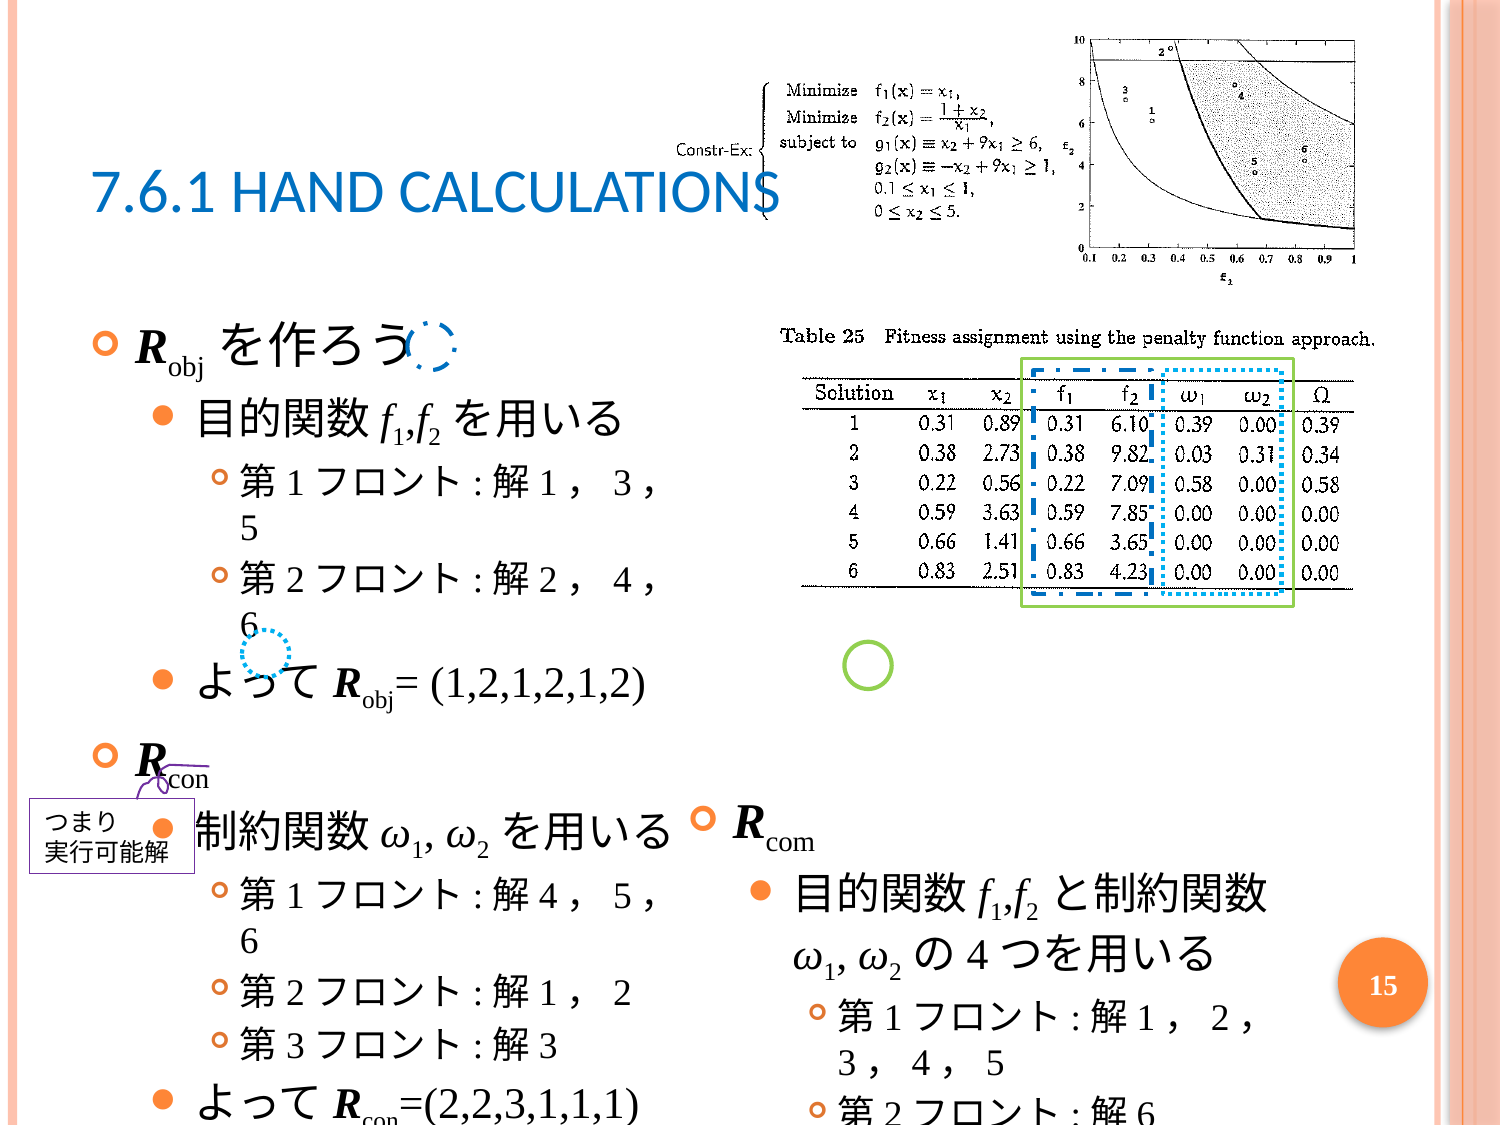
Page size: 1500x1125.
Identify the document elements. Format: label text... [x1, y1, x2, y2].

text_box [239, 627, 292, 680]
list Robjを作ろう 目的関数f1,f2を用いる 第1フロント:解1，3，5 第2フロント:解2，4，6 よってRobj= (1,2,1,2,1,2) Rcon 制約関数ω1, ω2を用いる 第1フロント:解4，5，6 第2フロント:解1，2 第3フロント:解3 よってRcon=(2,2,3,1,1,1) Rcom 目的関数f1,f2と制約関数ω1, ω2の4つを用いる 第1フロント:解1，2，3，4，5 第2フロント:解6 よってRcom=(1,1,1,1,1,2) [75, 306, 1300, 1106]
text_box [405, 321, 457, 372]
picture [666, 30, 1365, 289]
title 7.6.1 Hand Calculations [75, 45, 1050, 233]
slide_number 15 [1333, 940, 1434, 1027]
text_box [1020, 604, 1295, 608]
picture [777, 322, 1377, 596]
text_box [842, 639, 894, 692]
text_box つまり 実行可能解 [29, 798, 195, 874]
text_box [135, 763, 210, 800]
